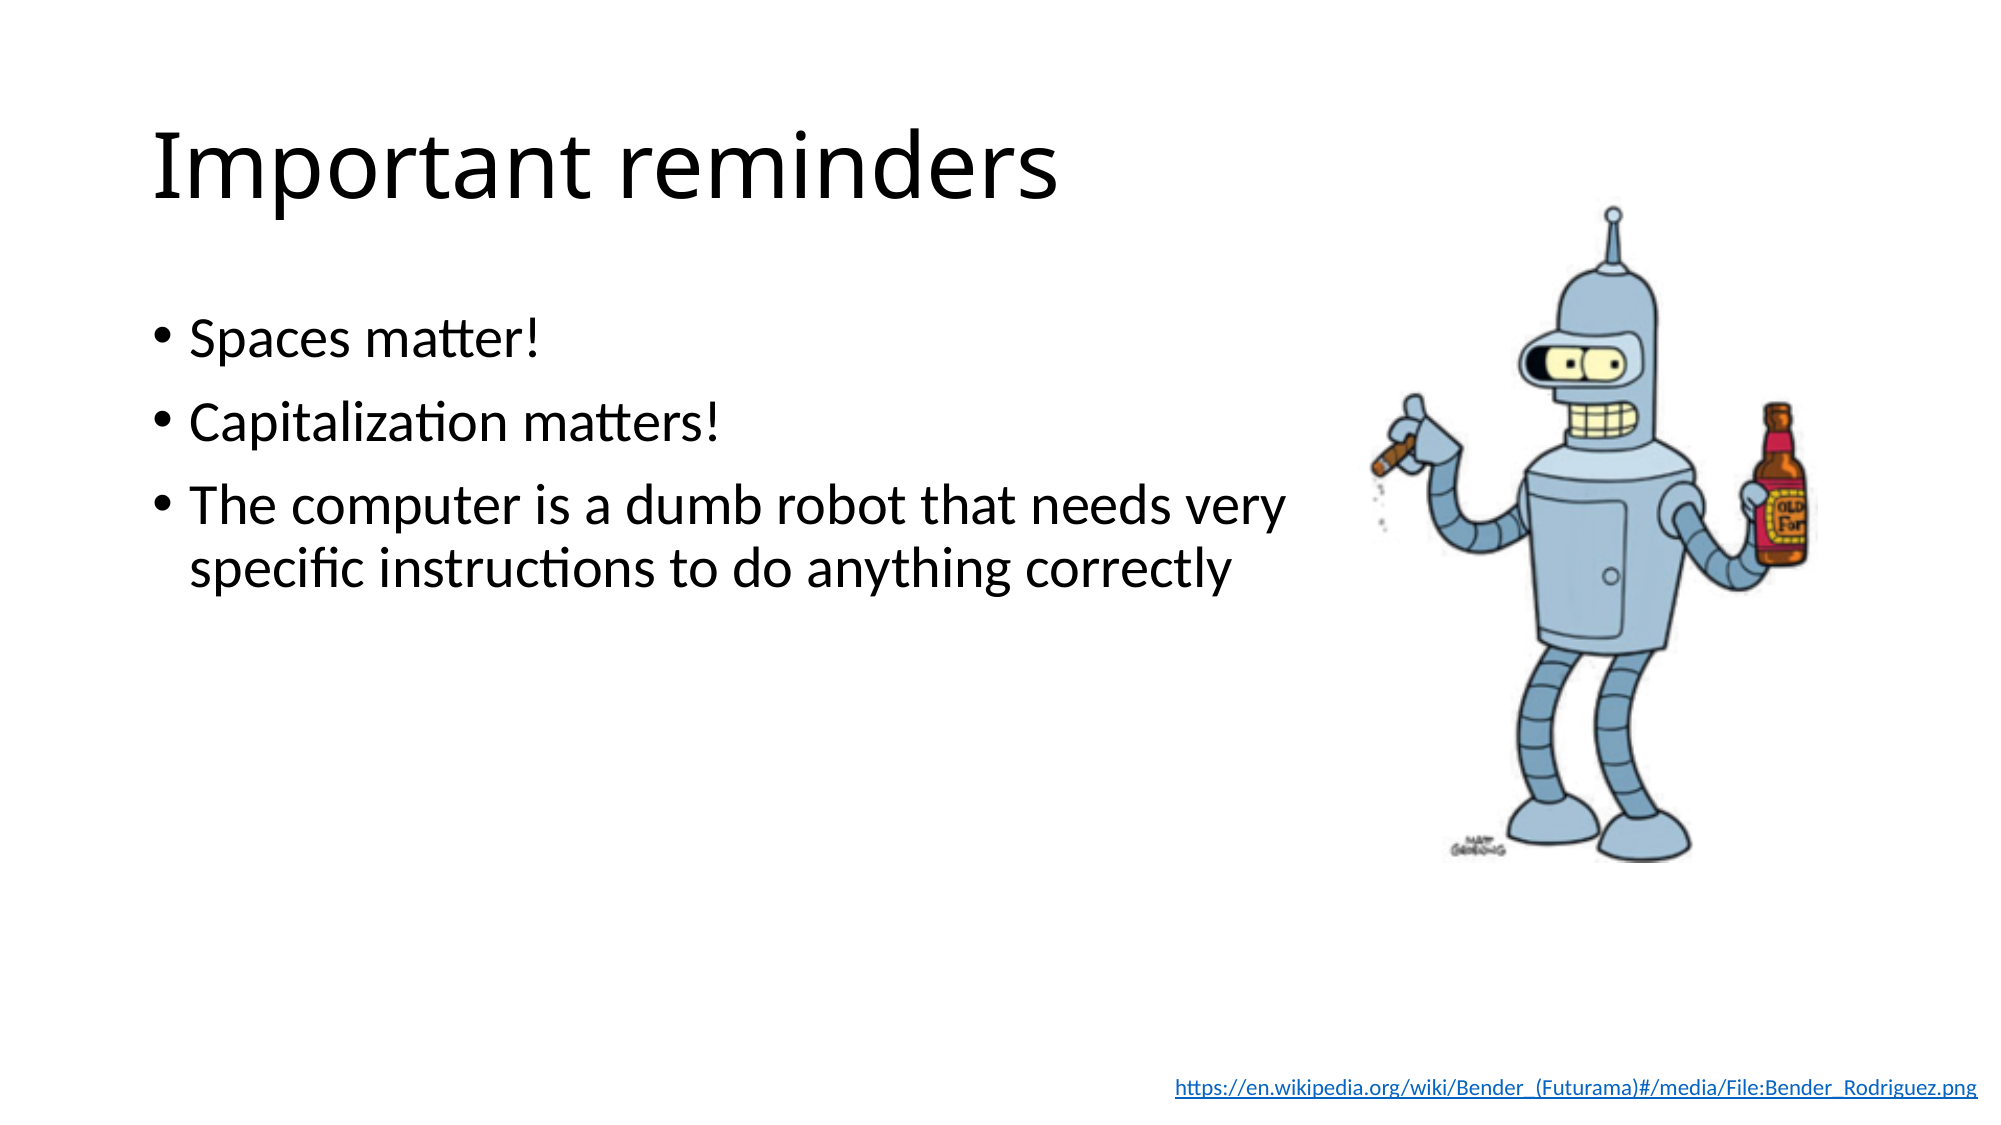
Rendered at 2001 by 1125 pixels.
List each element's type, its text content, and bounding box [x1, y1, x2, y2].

list Spaces matter! Capitalization matters! The computer is a dumb robot that needs very specific instructions to do anything correctly [137, 299, 1307, 1014]
picture [1358, 196, 1818, 864]
text_box https://en.wikipedia.org/wiki/Bender_(Futurama)#/media/File:Bender_Rodriguez.png [1160, 1065, 2000, 1108]
title Important reminders [137, 59, 1863, 278]
